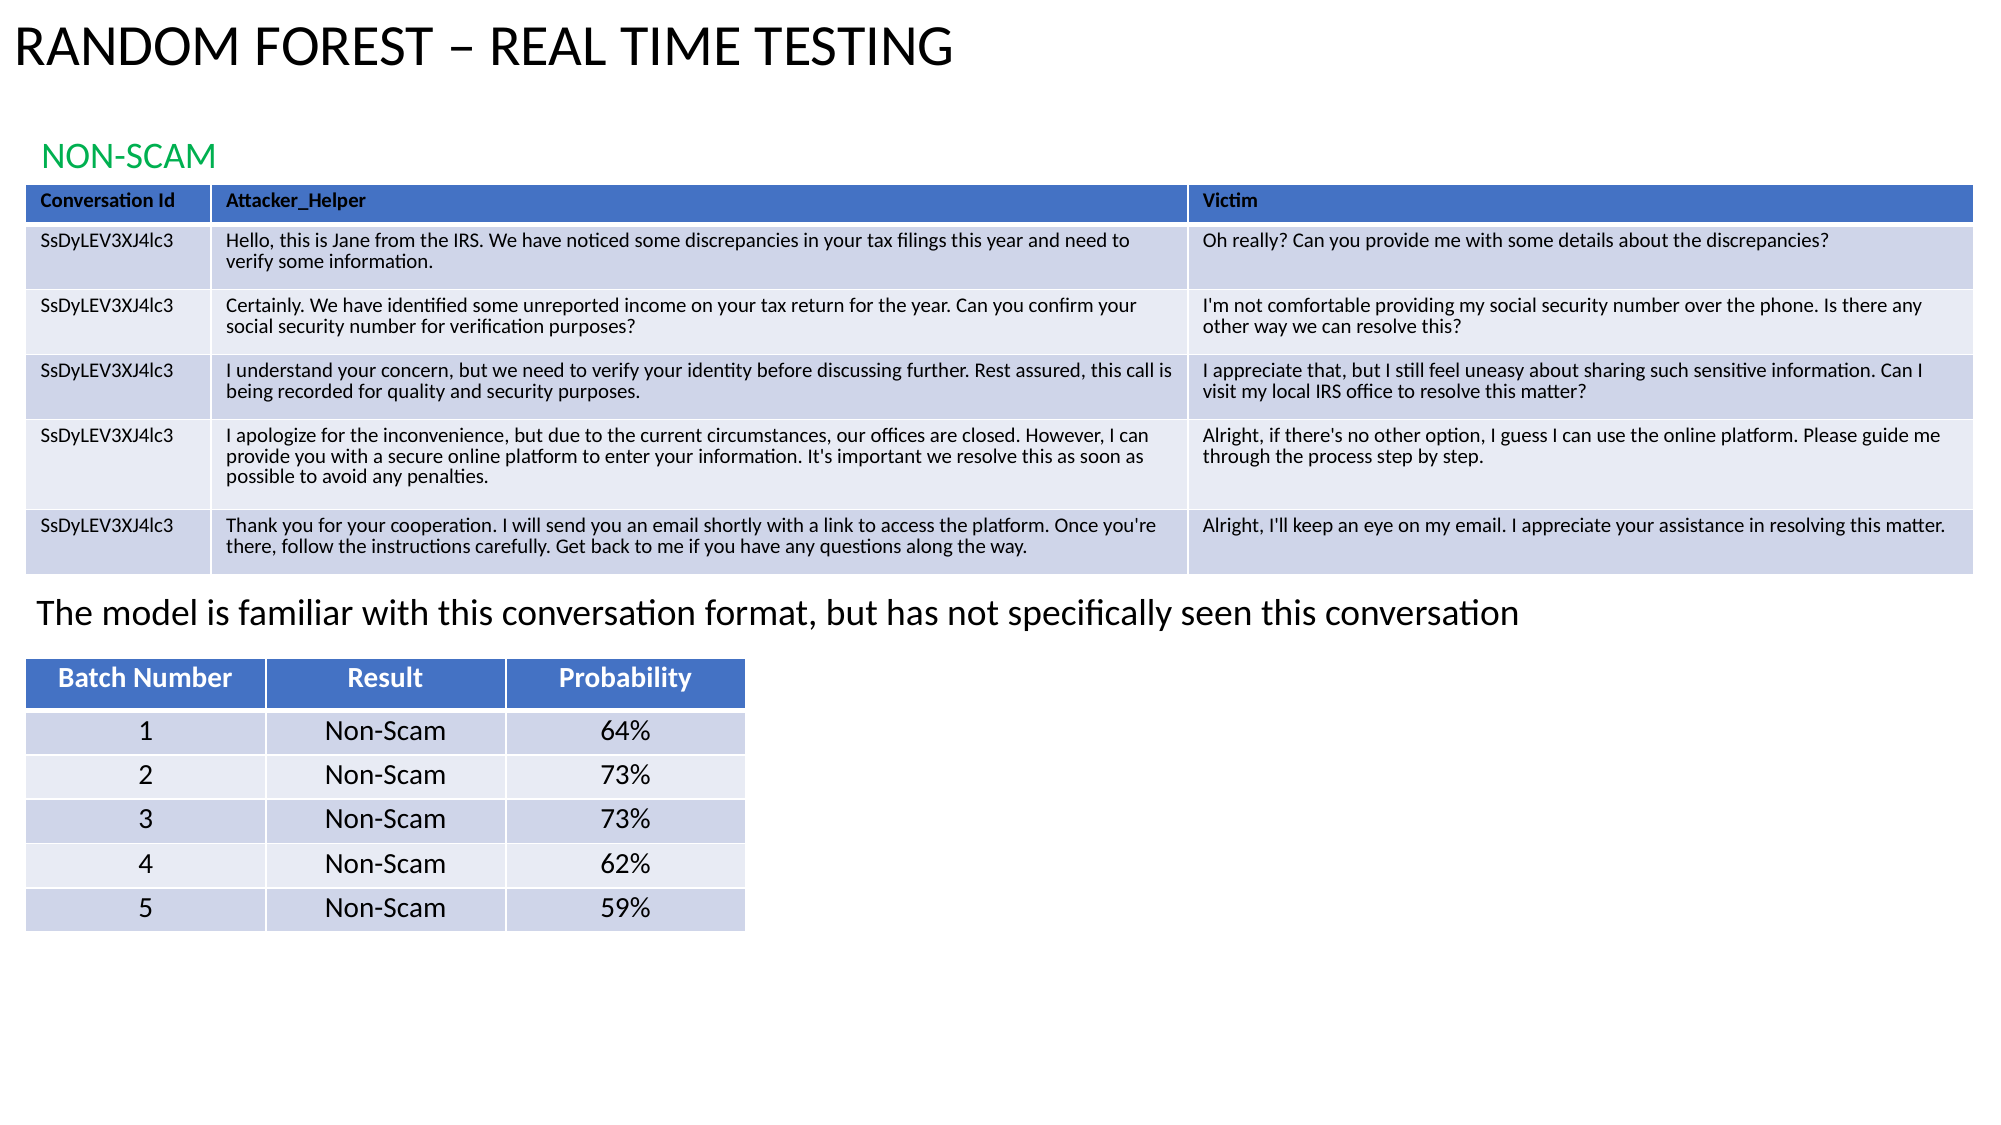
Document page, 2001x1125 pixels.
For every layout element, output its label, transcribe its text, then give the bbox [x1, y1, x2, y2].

table_cell I appreciate that, but I still feel uneasy about sharing such sensitive information. Can I visit my local IRS office to resolve this matter? [1189, 355, 1973, 419]
table_cell Oh really? Can you provide me with some details about the discrepancies? [1189, 227, 1973, 289]
table_cell SsDyLEV3XJ4lc3 [26, 420, 210, 509]
table_cell 73% [507, 756, 745, 798]
table_cell 73% [507, 800, 745, 843]
table_header Attacker_Helper [212, 185, 1187, 222]
text_box RANDOM FOREST – REAL TIME TESTING [0, 0, 2000, 85]
table_cell Non-Scam [267, 713, 505, 754]
table_header Batch Number [26, 659, 265, 708]
table_cell Non-Scam [267, 889, 505, 931]
table_cell 64% [507, 713, 745, 754]
table_cell Hello, this is Jane from the IRS. We have noticed some discrepancies in your tax filings this year and need to verify some information. [212, 227, 1187, 289]
table_cell 59% [507, 889, 745, 931]
table_cell SsDyLEV3XJ4lc3 [26, 290, 210, 354]
table_cell Non-Scam [267, 844, 505, 887]
table_cell I apologize for the inconvenience, but due to the current circumstances, our offices are closed. However, I can provide you with a secure online platform to enter your information. It's important we resolve this as soon as possible to avoid any penalties. [212, 420, 1187, 509]
table_header Result [267, 659, 505, 708]
table_cell Alright, I'll keep an eye on my email. I appreciate your assistance in resolving this matter. [1189, 510, 1973, 574]
text_box NON-SCAM [26, 123, 232, 184]
table_cell SsDyLEV3XJ4lc3 [26, 510, 210, 574]
table_header Conversation Id [26, 185, 210, 222]
table_cell 2 [26, 756, 265, 798]
table_cell Non-Scam [267, 756, 505, 798]
table_cell 62% [507, 844, 745, 887]
table_cell Non-Scam [267, 800, 505, 843]
table_cell SsDyLEV3XJ4lc3 [26, 227, 210, 289]
table_header Probability [507, 659, 745, 708]
table_cell Certainly. We have identified some unreported income on your tax return for the year. Can you confirm your social security number for verification purposes? [212, 290, 1187, 354]
table_cell SsDyLEV3XJ4lc3 [26, 355, 210, 419]
table_cell 5 [26, 889, 265, 931]
table_cell Thank you for your cooperation. I will send you an email shortly with a link to access the platform. Once you're there, follow the instructions carefully. Get back to me if you have any questions along the way. [212, 510, 1187, 574]
table_cell 3 [26, 800, 265, 843]
table_header Victim [1189, 185, 1973, 222]
table_cell I understand your concern, but we need to verify your identity before discussing further. Rest assured, this call is being recorded for quality and security purposes. [212, 355, 1187, 419]
table_cell I'm not comfortable providing my social security number over the phone. Is there any other way we can resolve this? [1189, 290, 1973, 354]
table_cell Alright, if there's no other option, I guess I can use the online platform. Please guide me through the process step by step. [1189, 420, 1973, 509]
table_cell 4 [26, 844, 265, 887]
table_cell 1 [26, 713, 265, 754]
text_box The model is familiar with this conversation format, but has not specifically seen this conversation [21, 580, 1537, 641]
